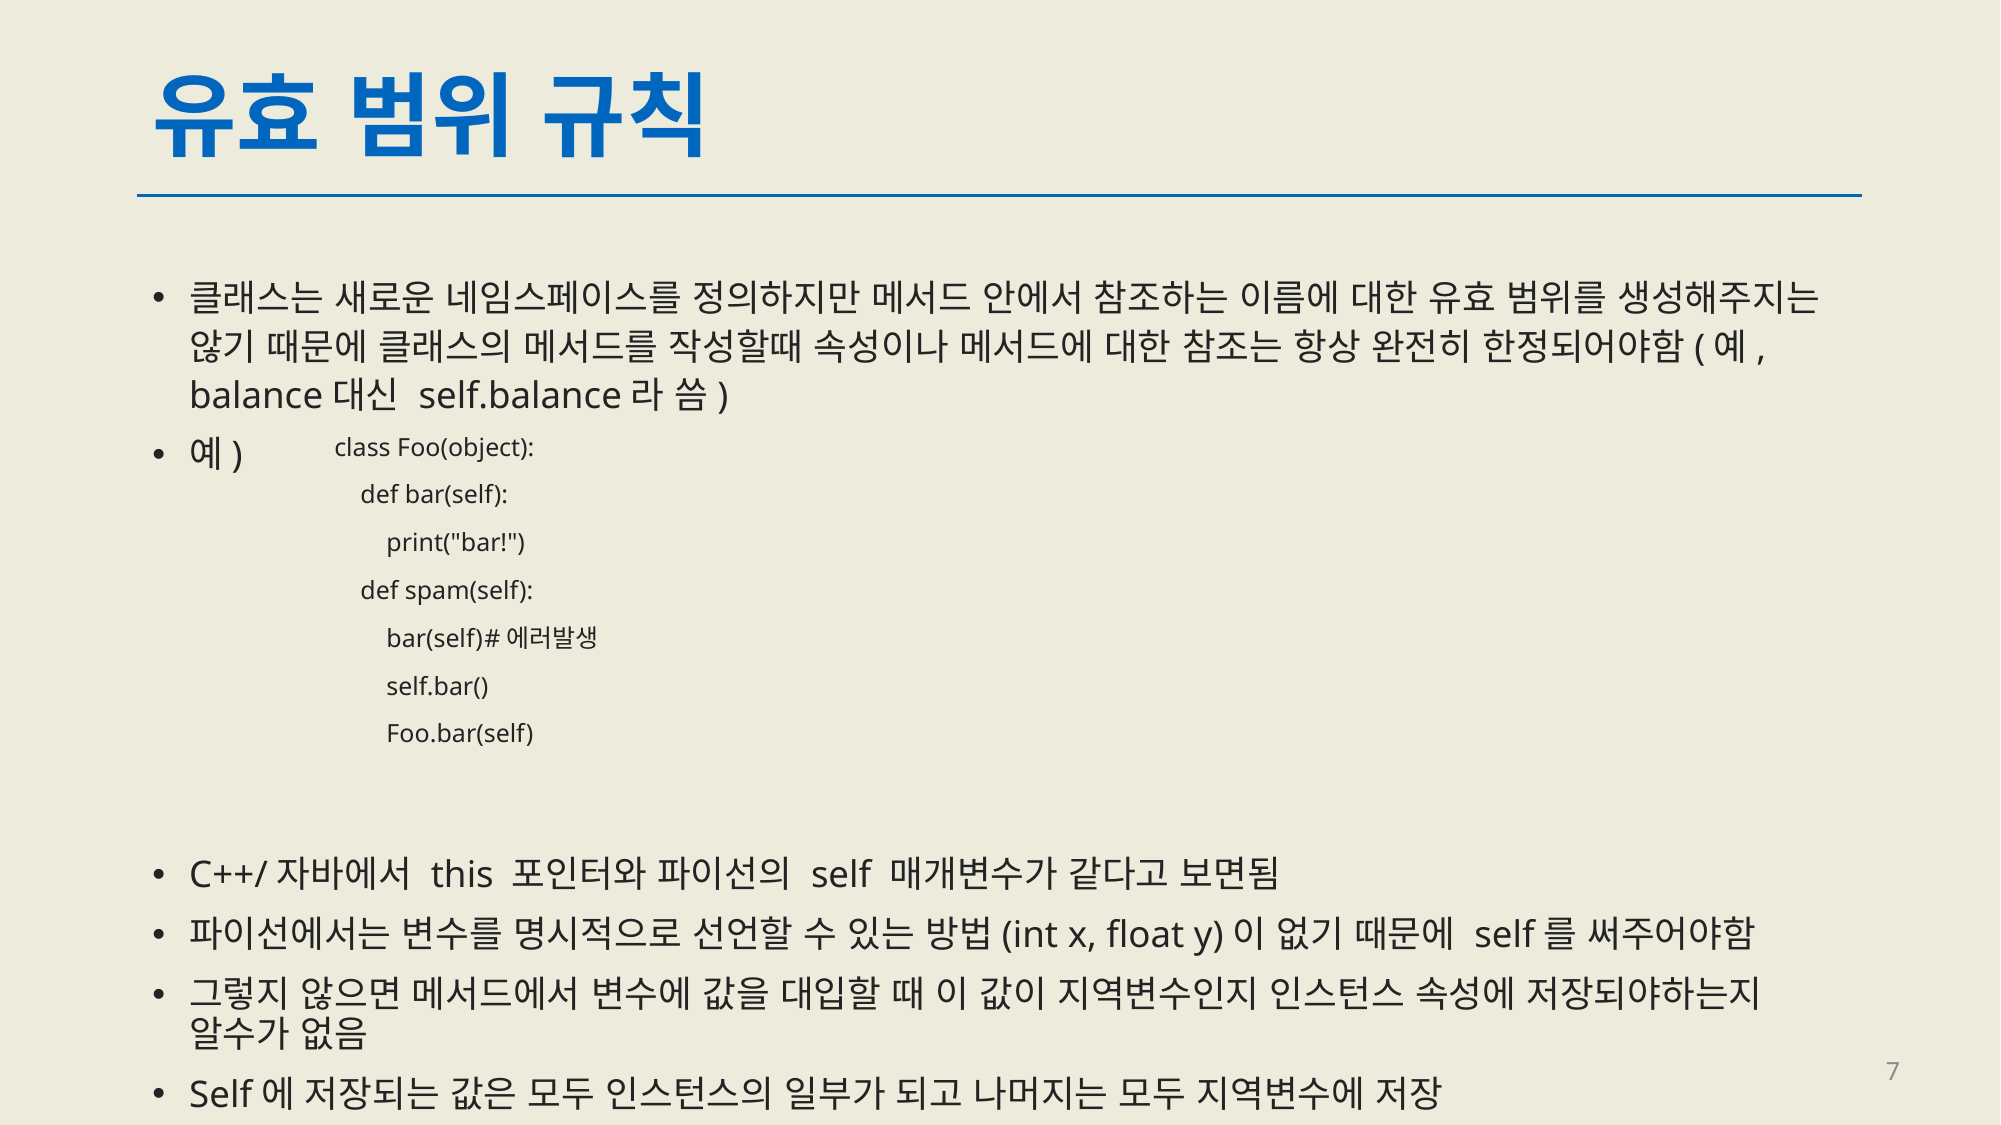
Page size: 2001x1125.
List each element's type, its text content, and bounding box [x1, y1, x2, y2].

title 유효 범위 규칙 [137, 59, 1863, 180]
list 클래스는 새로운 네임스페이스를 정의하지만 메서드 안에서 참조하는 이름에 대한 유효 범위를 생성해주지는 않기 때문에 클래스의 메서드를 작성할때 속성이나 메서드에 대한 참조는 항상 완전히 한정되어야함(예, balance대신 self.balance라 씀) 예) C++/자바에서 this 포인터와 파이선의 self 매개변수가 같다고 보면됨 파이선에서는 변수를 명시적으로 선언할 수 있는 방법(int x, float y)이 없기 때문에 self를 써주어야함 그렇지 않으면 메서드에서 변수에 값을 대입할 때 이 값이 지역변수인지 인스턴스 속성에 저장되야하는지 알수가 없음 Self에 저장되는 값은 모두 인스턴스의 일부가 되고 나머지는 모두 지역변수에 저장 [137, 262, 1863, 1125]
slide_number 7 [1863, 1042, 1916, 1103]
text_box class Foo(object): def bar(self): print("bar!") def spam(self): bar(self) #에러발생 self.bar() Foo.bar(self) [319, 427, 1072, 770]
